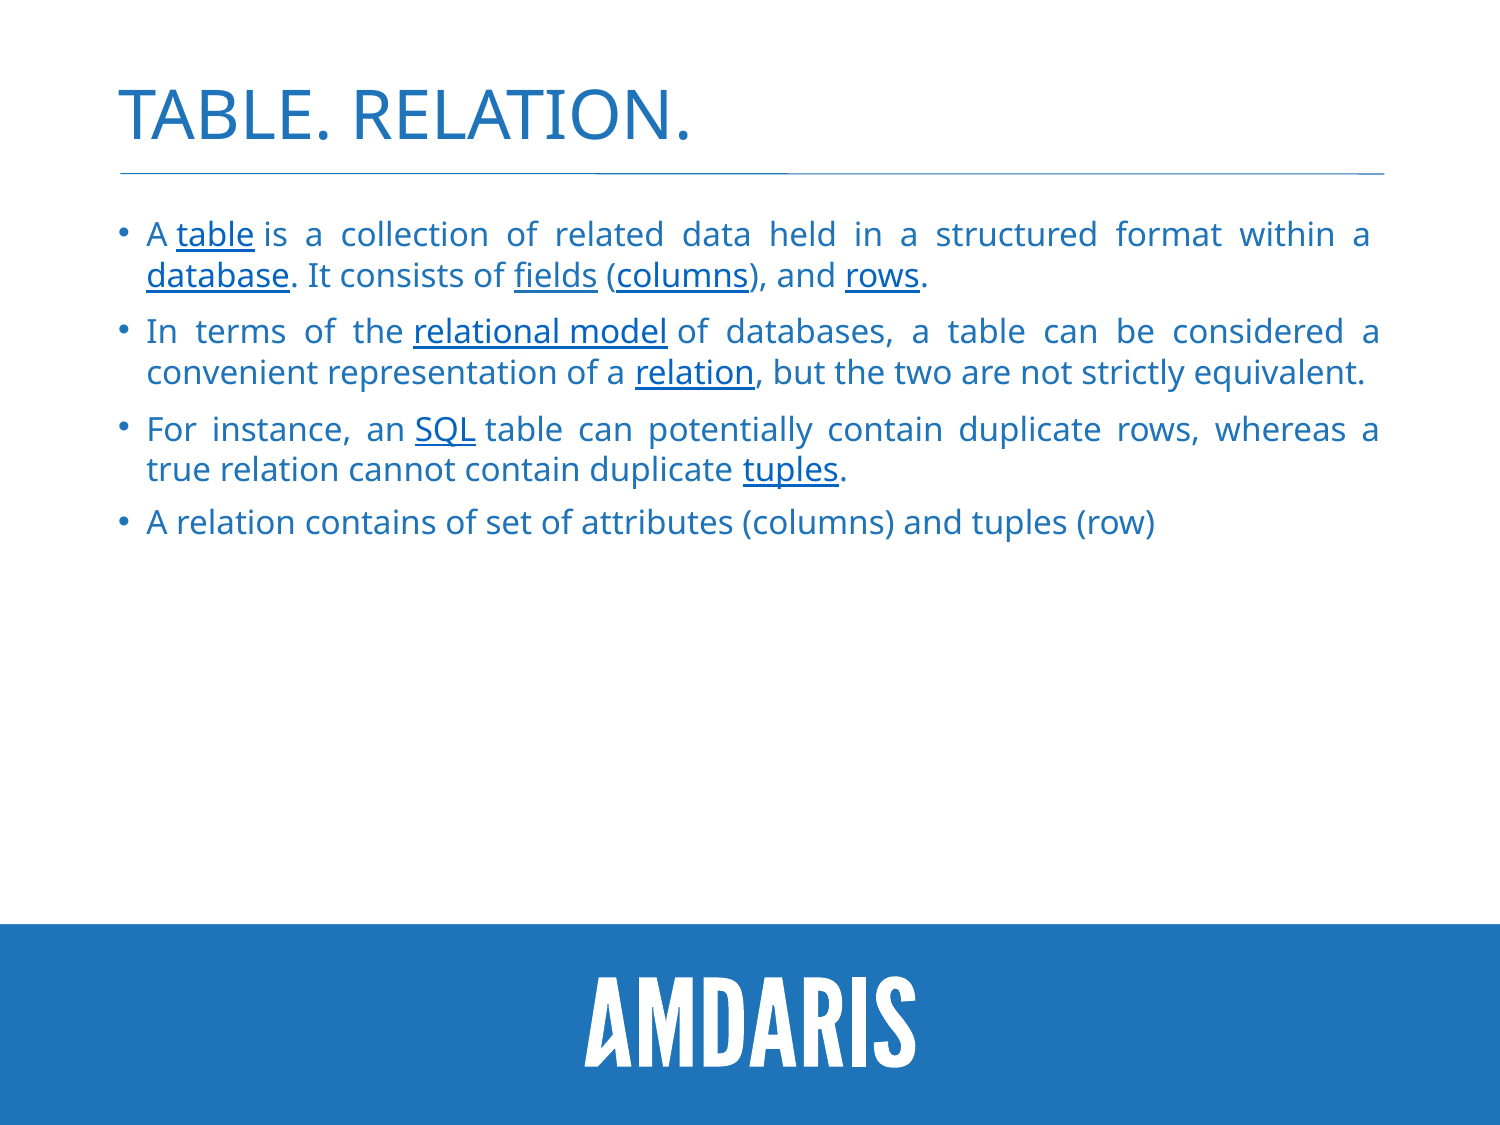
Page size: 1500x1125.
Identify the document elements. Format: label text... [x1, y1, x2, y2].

title Table. Relation. [103, 59, 1397, 175]
list A table is a collection of related data held in a structured format within a database. It consists of fields (columns), and rows. In terms of the relational model of databases, a table can be considered a convenient representation of a relation, but the two are not strictly equivalent. For instance, an SQL table can potentially contain duplicate rows, whereas a true relation cannot contain duplicate tuples. A relation contains of set of attributes (columns) and tuples (row) [103, 206, 1397, 887]
